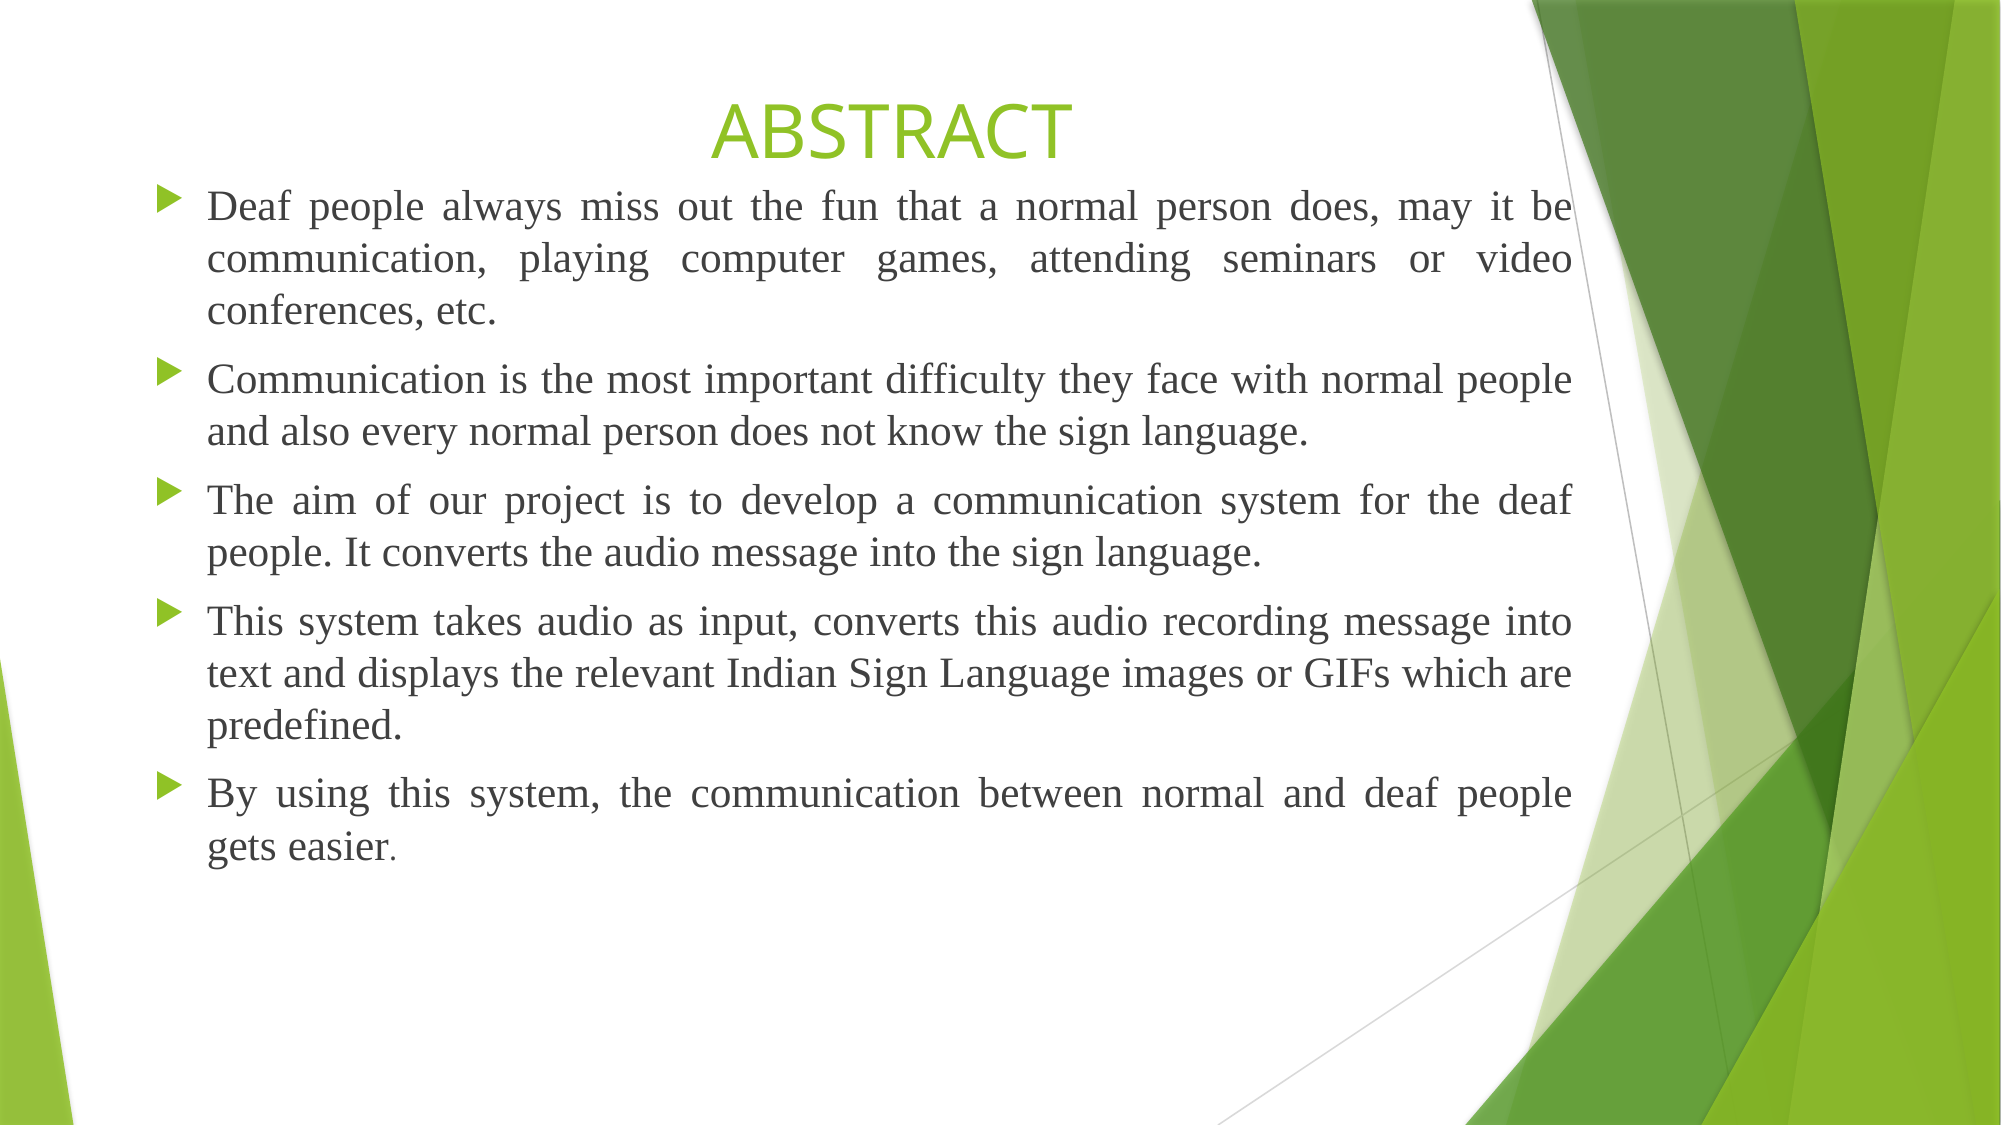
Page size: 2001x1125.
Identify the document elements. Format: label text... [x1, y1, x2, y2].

list Deaf people always miss out the fun that a normal person does, may it be communication, playing computer games, attending seminars or video conferences, etc. Communication is the most important difficulty they face with normal people and also every normal person does not know the sign language. The aim of our project is to develop a communication system for the deaf people. It converts the audio message into the sign language. This system takes audio as input, converts this audio recording message into text and displays the relevant Indian Sign Language images or GIFs which are predefined. By using this system, the communication between normal and deaf people gets easier. [138, 169, 1589, 883]
title ABSTRACT [32, 76, 1752, 219]
